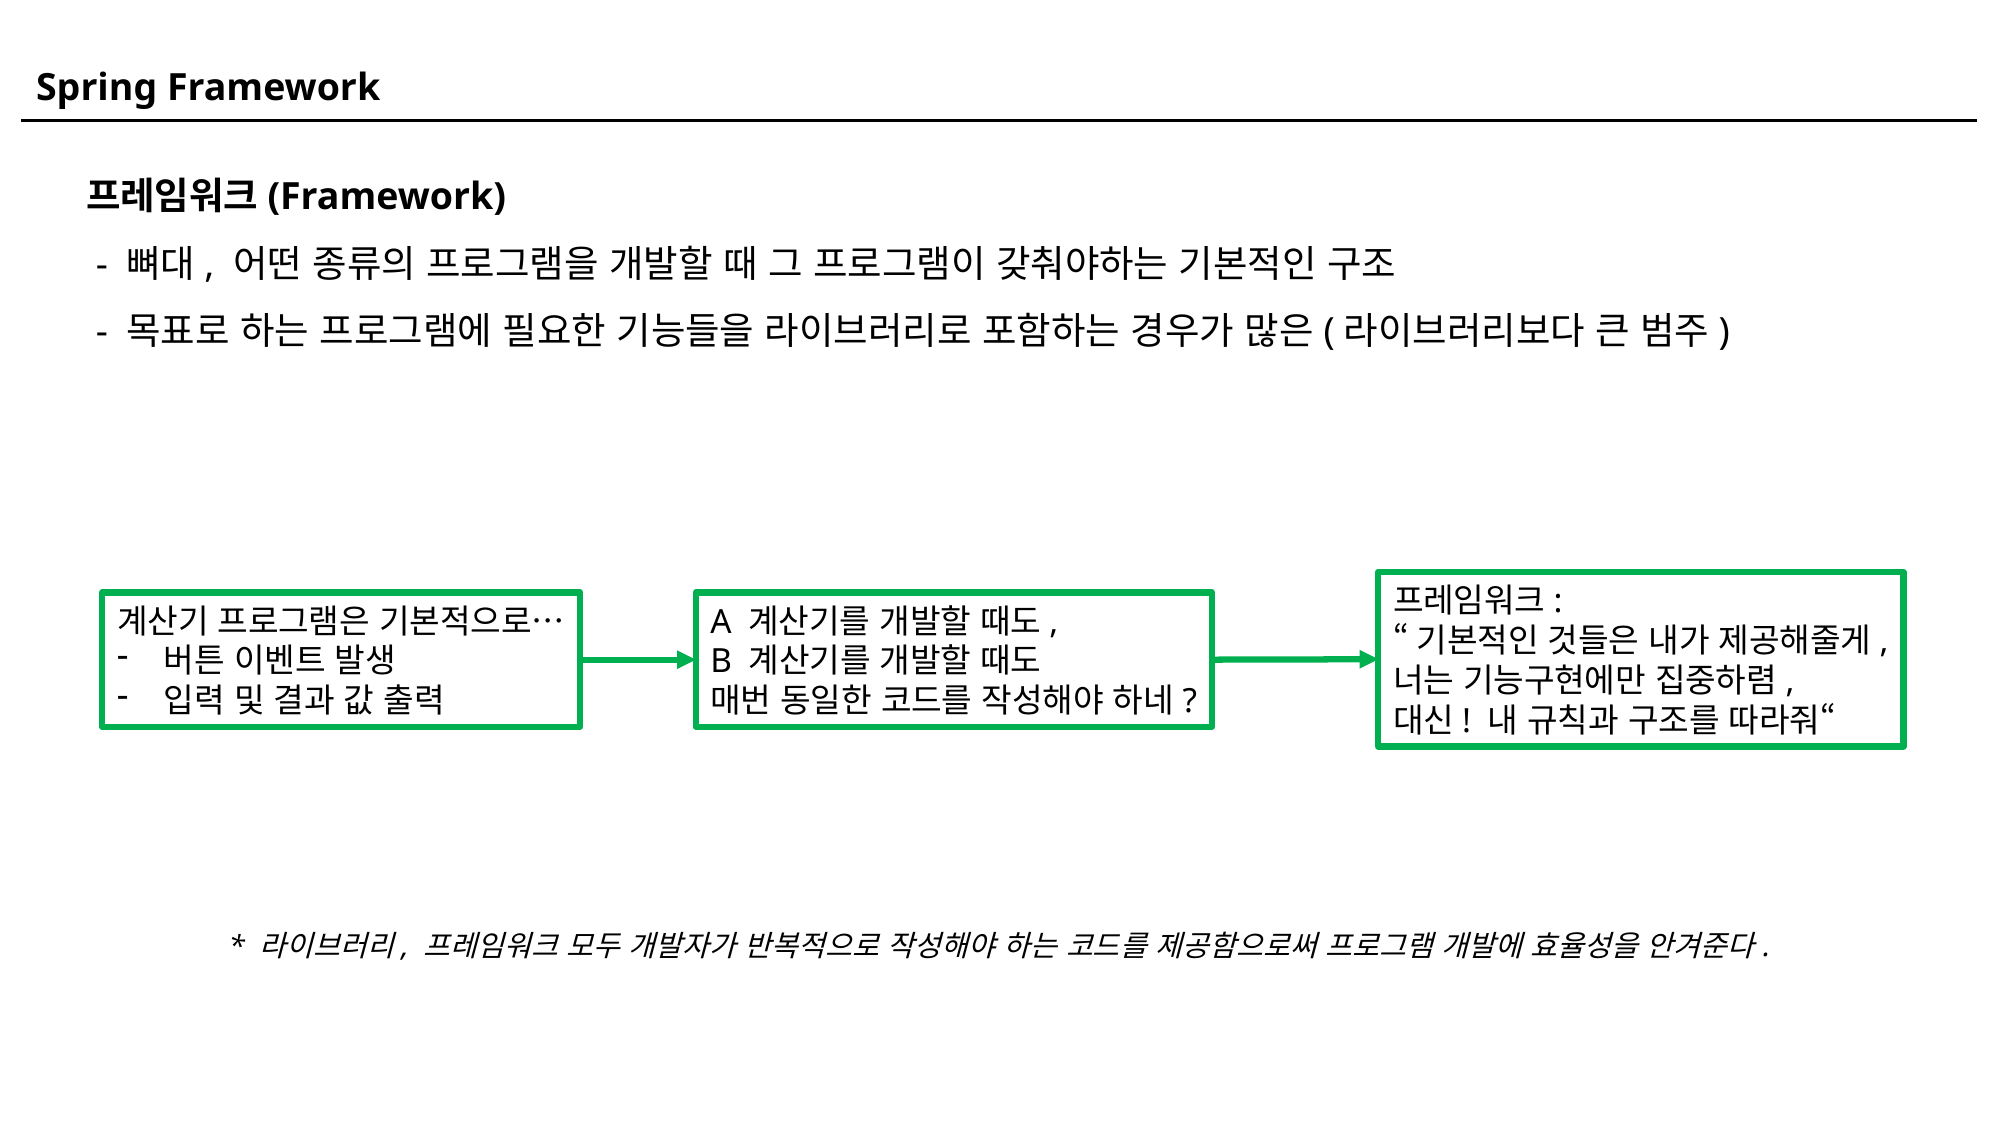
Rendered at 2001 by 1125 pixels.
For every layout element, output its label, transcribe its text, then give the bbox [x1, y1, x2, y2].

text_box 프레임워크: “기본적인 것들은 내가 제공해줄게, 너는 기능구현에만 집중하렴, 대신! 내 규칙과 구조를 따라줘“ [1378, 572, 1904, 747]
text_box 프레임워크(Framework) - 뼈대, 어떤 종류의 프로그램을 개발할 때 그 프로그램이 갖춰야하는 기본적인 구조 - 목표로 하는 프로그램에 필요한 기능들을 라이브러리로 포함하는 경우가 많은(라이브러리보다 큰 범주) [71, 164, 1978, 360]
text_box 계산기 프로그램은 기본적으로… 버튼 이벤트 발생 입력 및 결과 값 출력 [102, 592, 581, 727]
text_box * 라이브러리, 프레임워크 모두 개발자가 반복적으로 작성해야 하는 코드를 제공함으로써 프로그램 개발에 효율성을 안겨준다. [214, 920, 1786, 970]
text_box A 계산기를 개발할 때도, B 계산기를 개발할 때도 매번 동일한 코드를 작성해야 하네? [695, 592, 1212, 727]
text_box Spring Framework [21, 55, 1978, 116]
